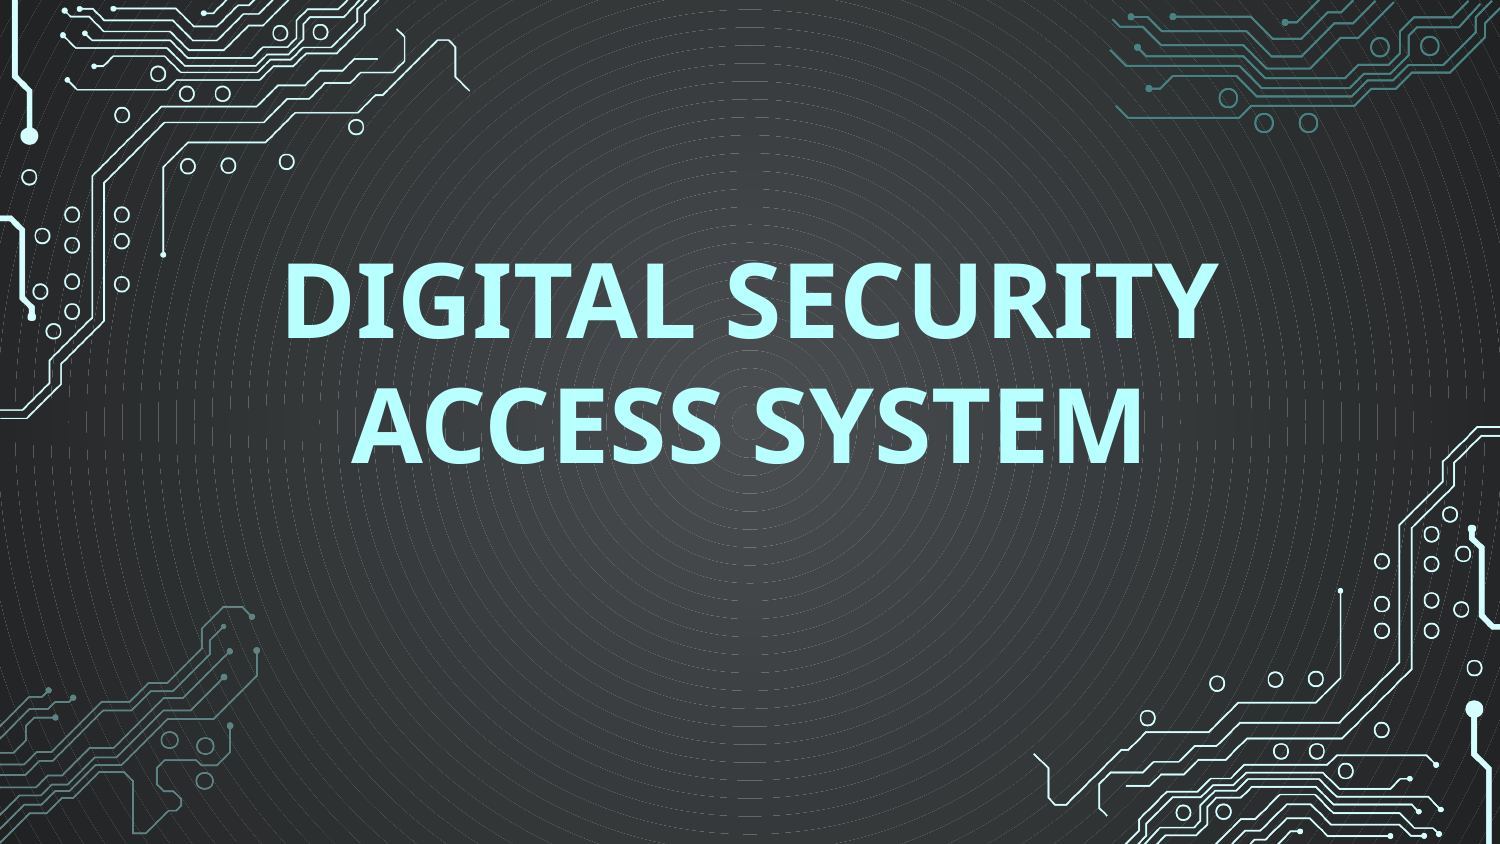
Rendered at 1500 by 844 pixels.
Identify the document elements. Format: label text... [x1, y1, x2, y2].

picture [1033, 426, 1500, 844]
title DIGITAL SECURITY ACCESS SYSTEM [116, 234, 1383, 500]
picture [1110, 0, 1500, 133]
picture [0, 0, 470, 419]
picture [1, 607, 260, 844]
